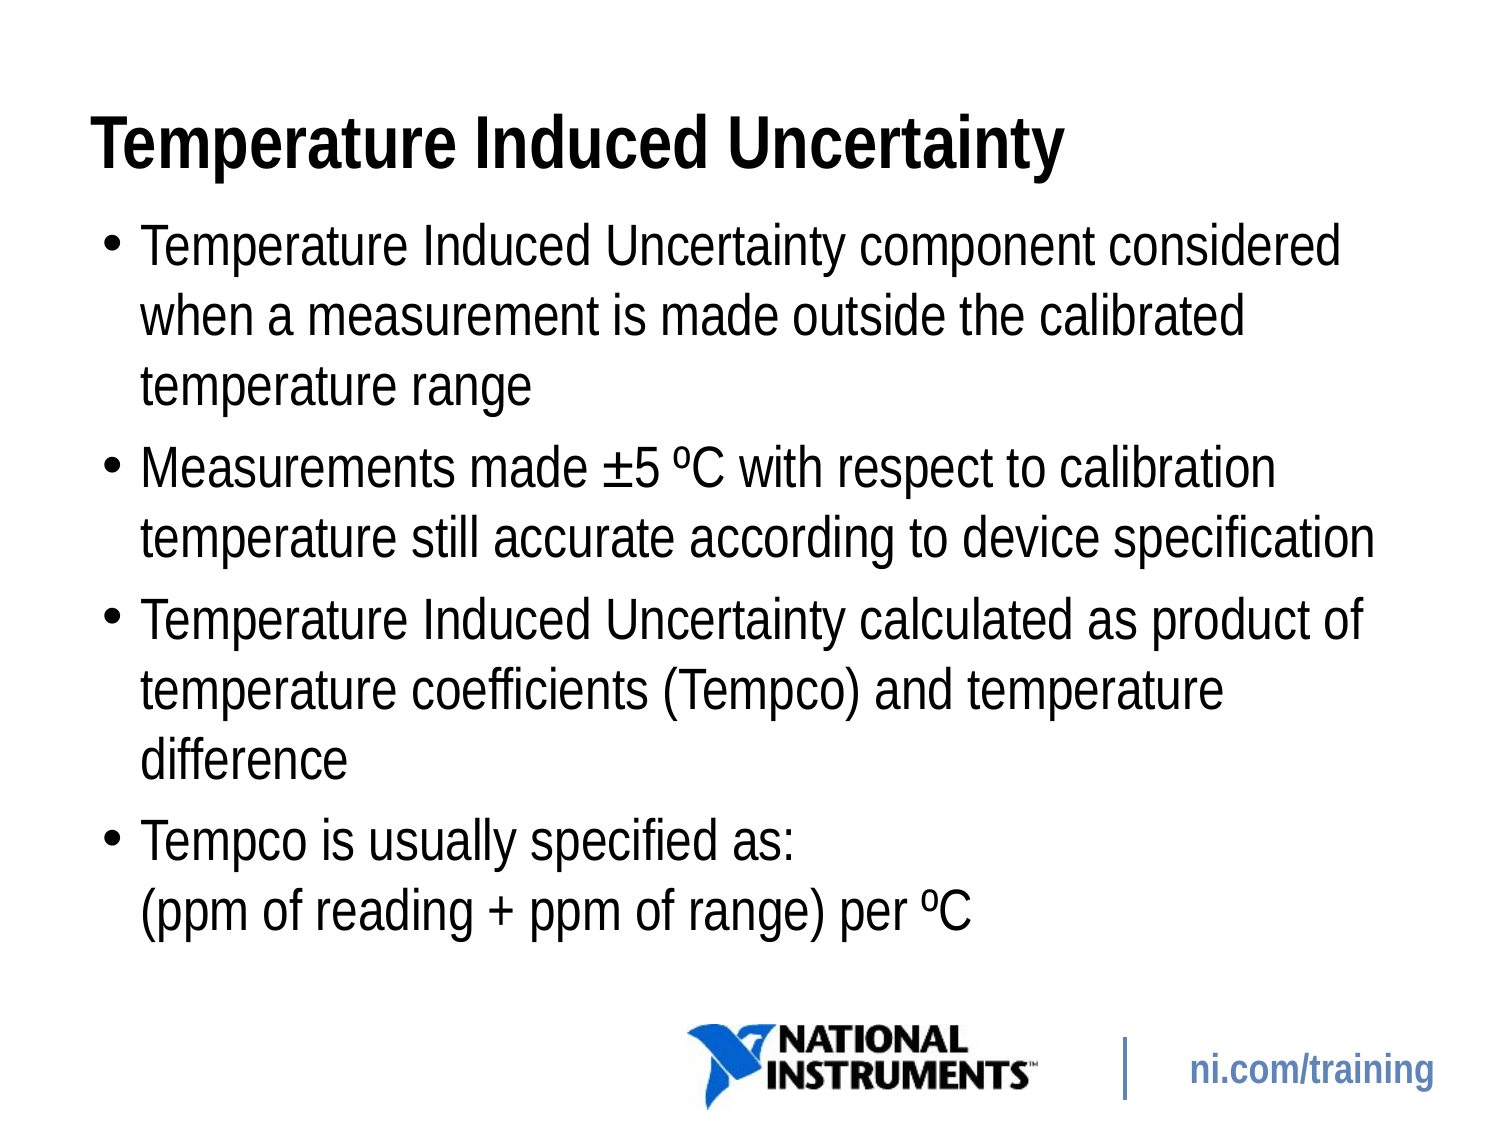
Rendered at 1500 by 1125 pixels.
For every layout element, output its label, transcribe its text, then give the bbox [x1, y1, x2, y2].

list Temperature Induced Uncertainty component considered when a measurement is made outside the calibrated temperature range Measurements made ±5 ºC with respect to calibration temperature still accurate according to device specification Temperature Induced Uncertainty calculated as product of temperature coefficients (Tempco) and temperature difference Tempco is usually specified as: (ppm of reading + ppm of range) per ºC [87, 199, 1413, 1013]
title Temperature Induced Uncertainty [74, 44, 1426, 233]
picture [687, 1024, 1038, 1110]
